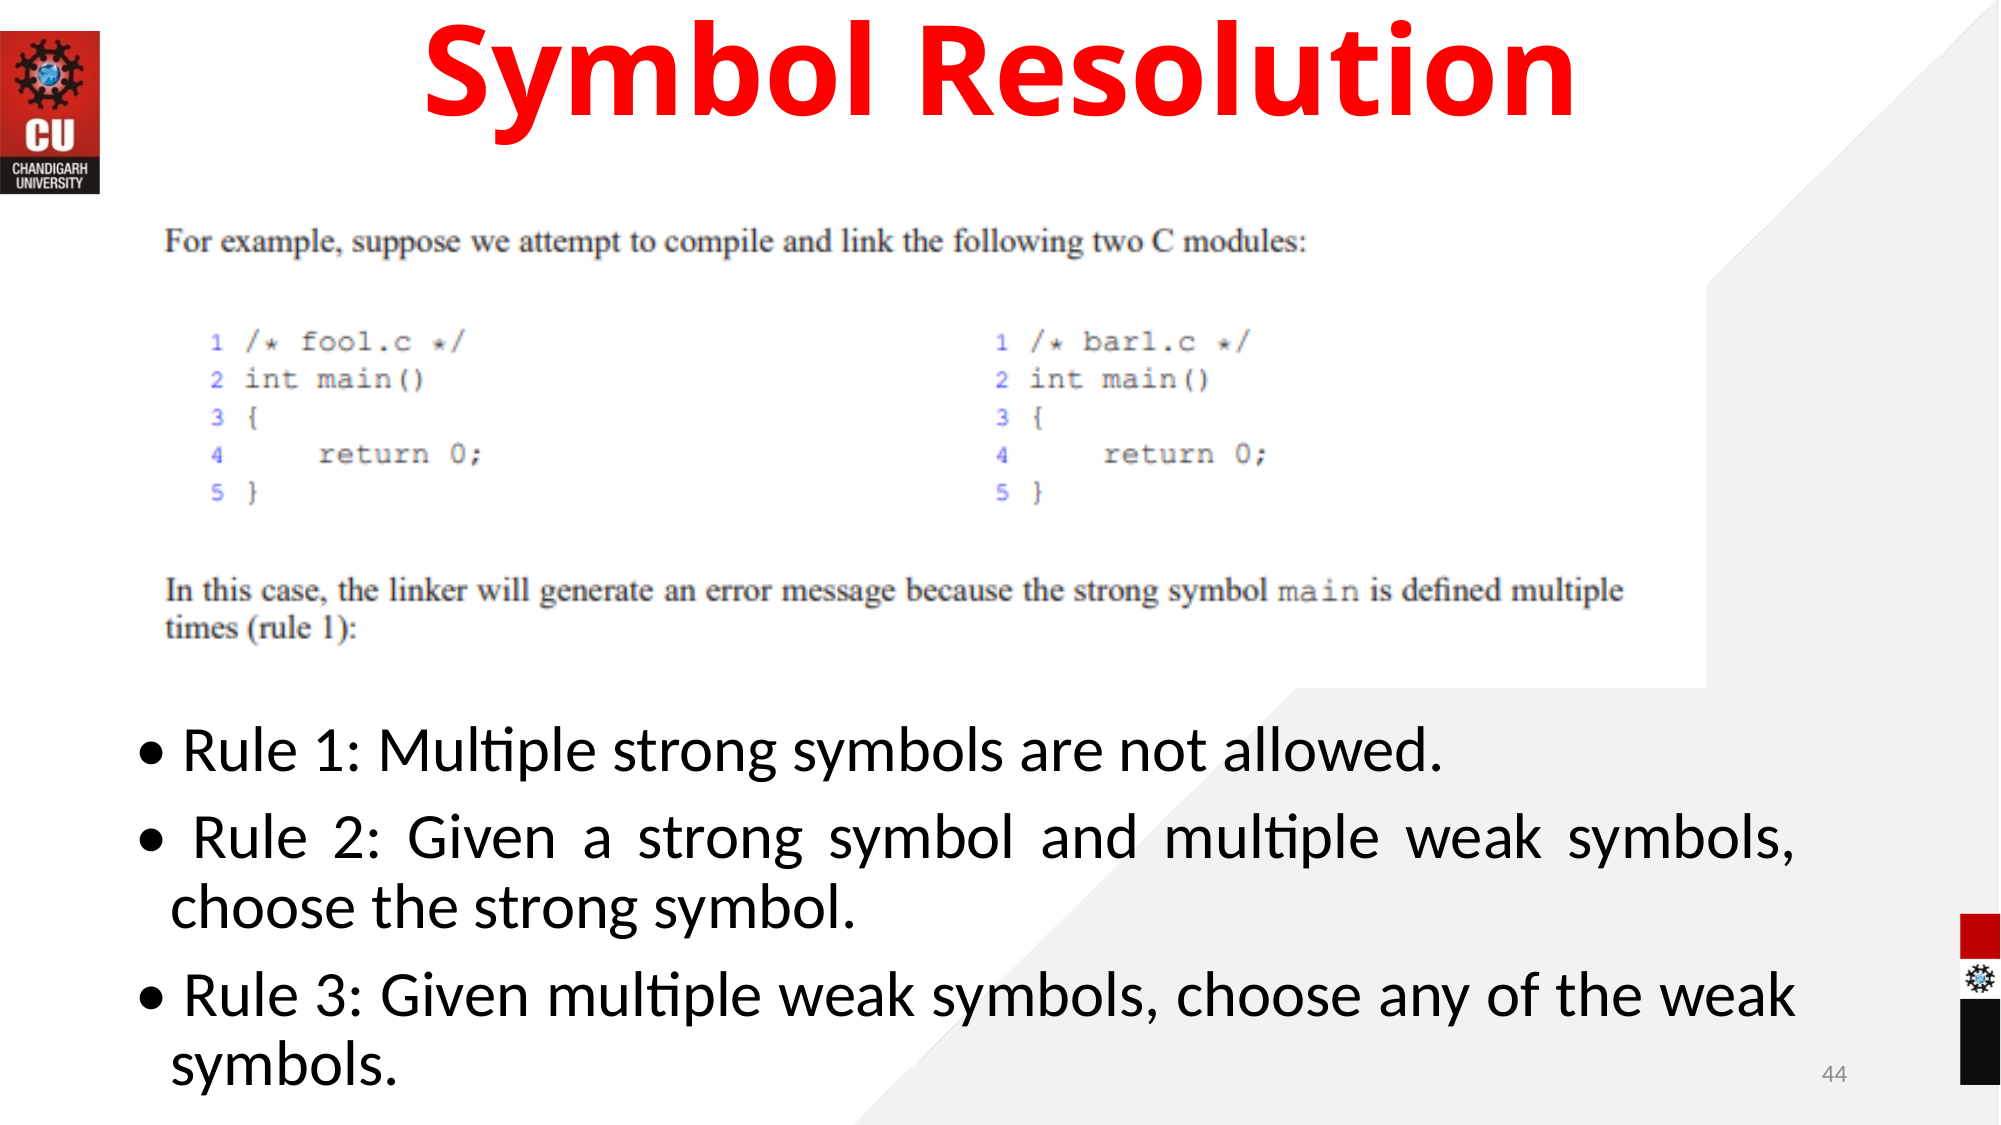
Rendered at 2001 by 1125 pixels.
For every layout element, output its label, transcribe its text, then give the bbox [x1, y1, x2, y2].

title Symbol Resolution [139, 0, 1865, 185]
list • Rule 1: Multiple strong symbols are not allowed. • Rule 2: Given a strong symbol and multiple weak symbols, choose the strong symbol. • Rule 3: Given multiple weak symbols, choose any of the weak symbols. [120, 708, 1813, 1109]
slide_number 44 [1813, 1042, 1863, 1103]
picture [0, 0, 2001, 1125]
